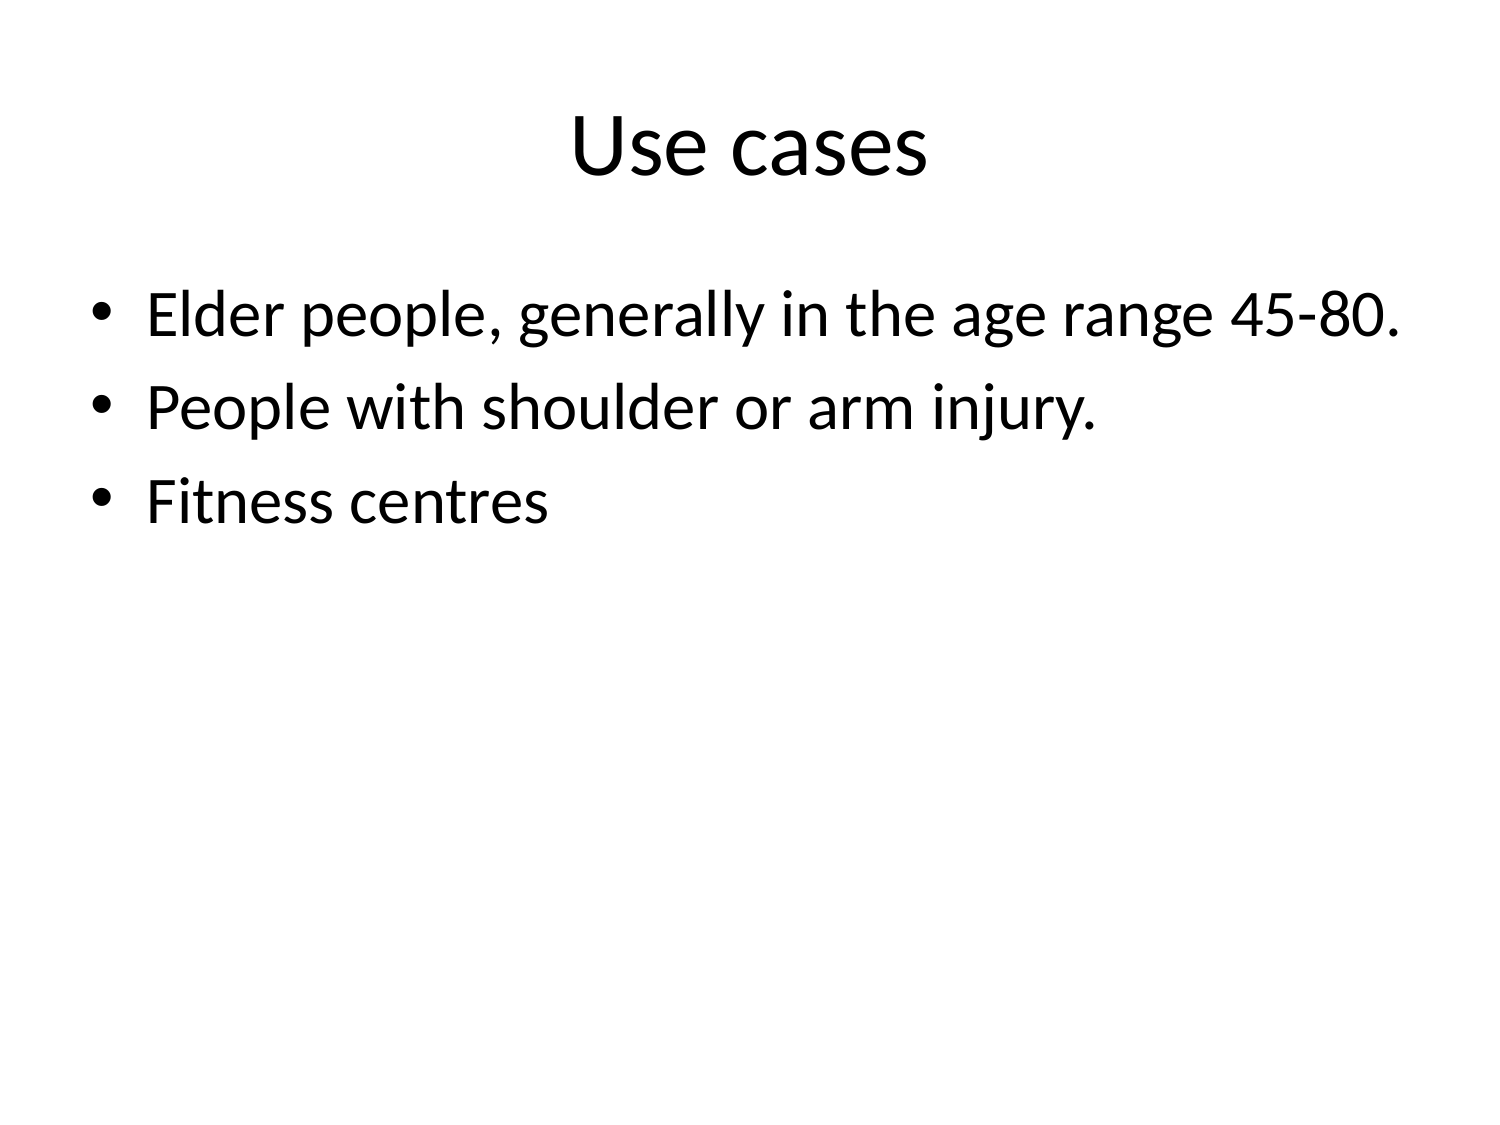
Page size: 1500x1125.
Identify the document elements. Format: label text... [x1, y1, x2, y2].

title Use cases [75, 45, 1425, 233]
list Elder people, generally in the age range 45-80. People with shoulder or arm injury. Fitness centres [75, 262, 1425, 1005]
